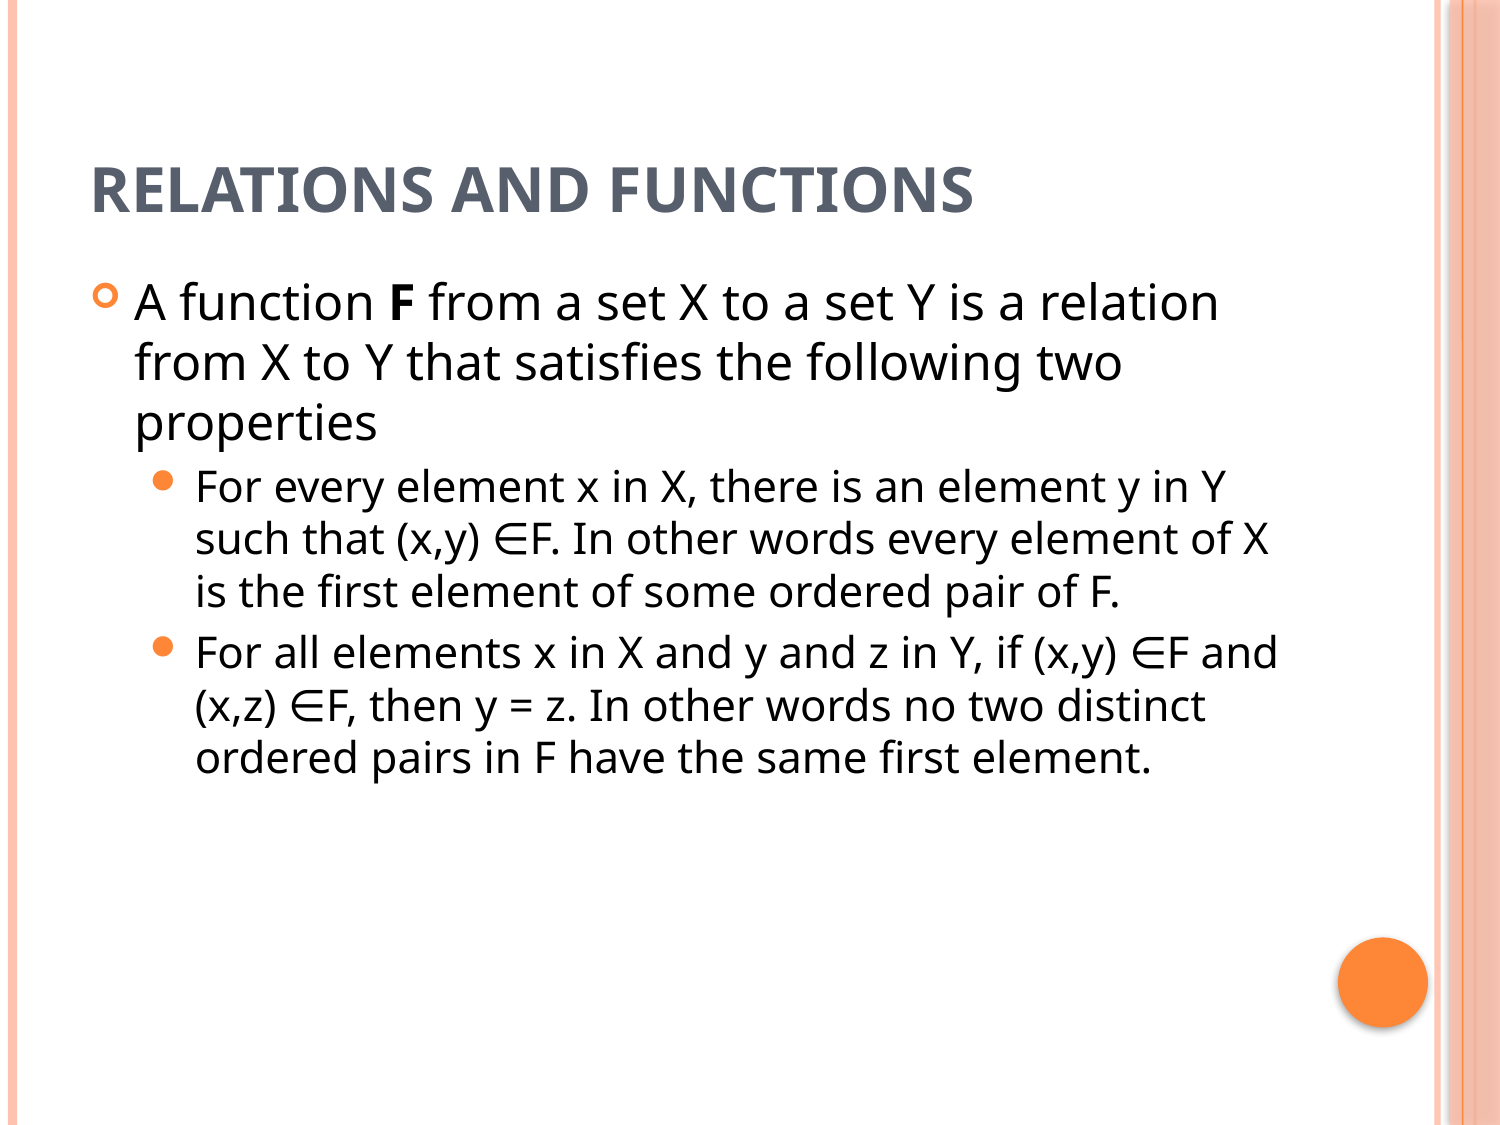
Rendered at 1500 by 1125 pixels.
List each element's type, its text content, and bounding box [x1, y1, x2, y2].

list A function F from a set X to a set Y is a relation from X to Y that satisfies the following two properties For every element x in X, there is an element y in Y such that (x,y) ∈F. In other words every element of X is the first element of some ordered pair of F. For all elements x in X and y and z in Y, if (x,y) ∈F and (x,z) ∈F, then y = z. In other words no two distinct ordered pairs in F have the same first element. [75, 262, 1300, 1062]
title RELATIONS AND FUNCTIONS [75, 45, 1300, 233]
